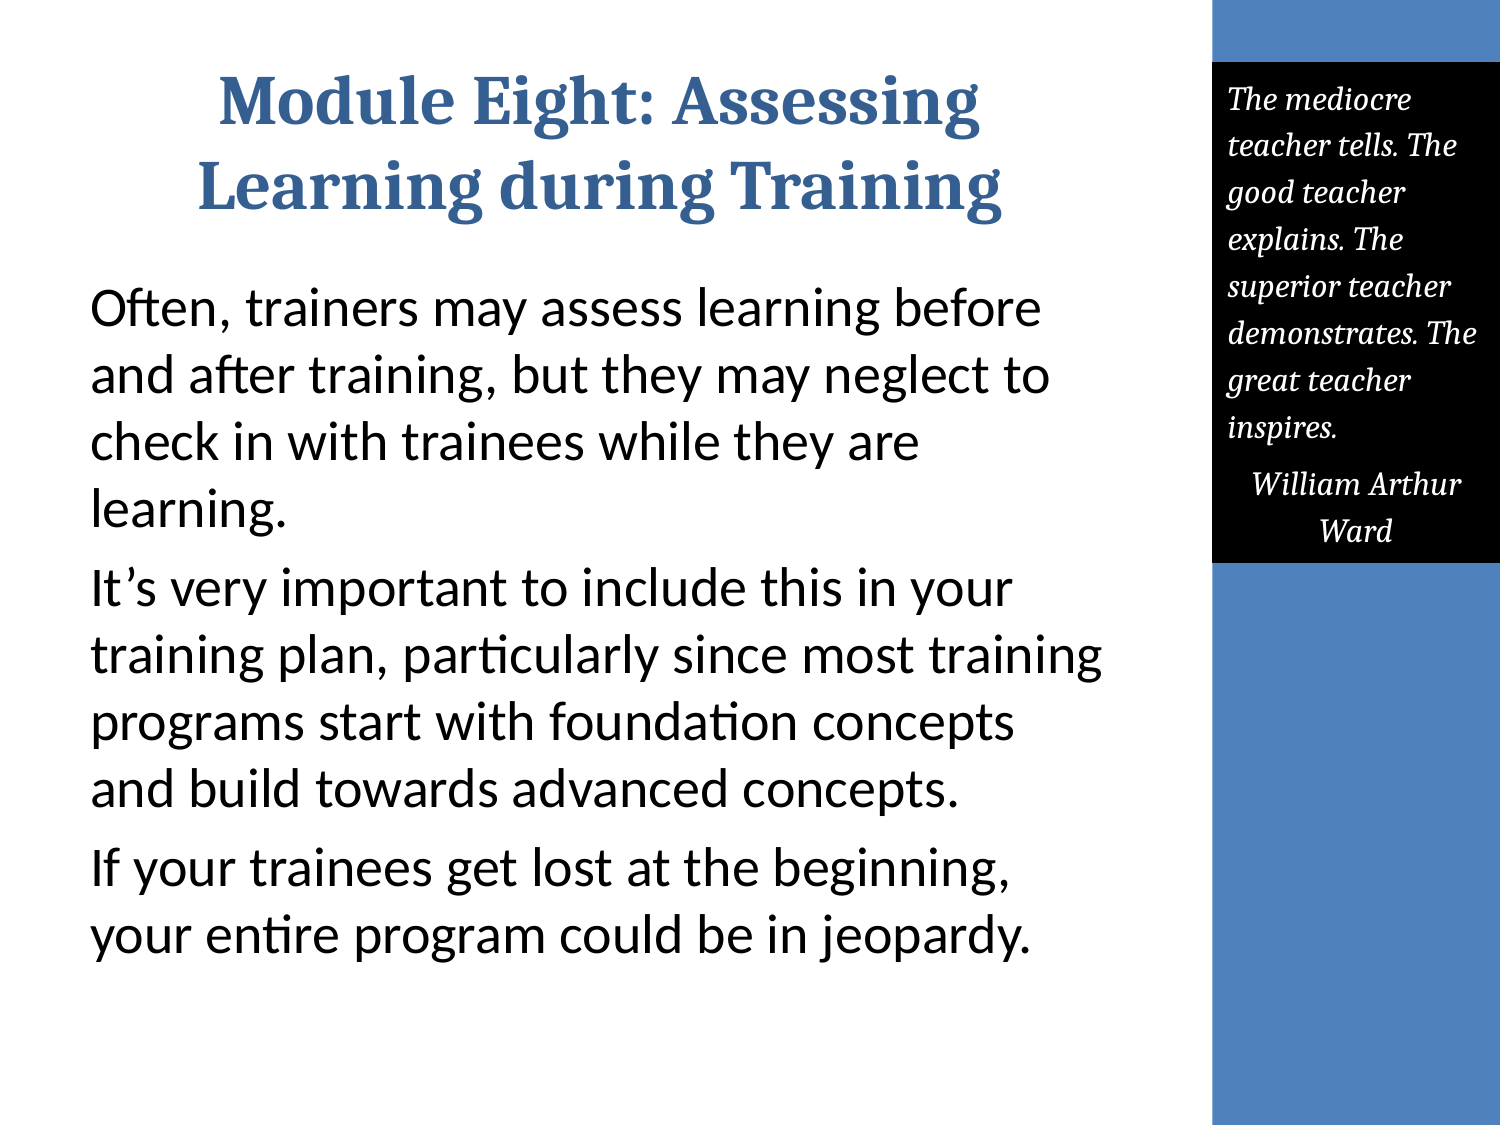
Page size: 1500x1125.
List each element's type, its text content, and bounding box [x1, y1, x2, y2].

list Often, trainers may assess learning before and after training, but they may neglect to check in with trainees while they are learning. It’s very important to include this in your training plan, particularly since most training programs start with foundation concepts and build towards advanced concepts. If your trainees get lost at the beginning, your entire program could be in jeopardy. [75, 262, 1125, 1005]
title Module Eight: Assessing Learning during Training [75, 45, 1125, 233]
list The mediocre teacher tells. The good teacher explains. The superior teacher demonstrates. The great teacher inspires. William Arthur Ward [1212, 62, 1500, 563]
